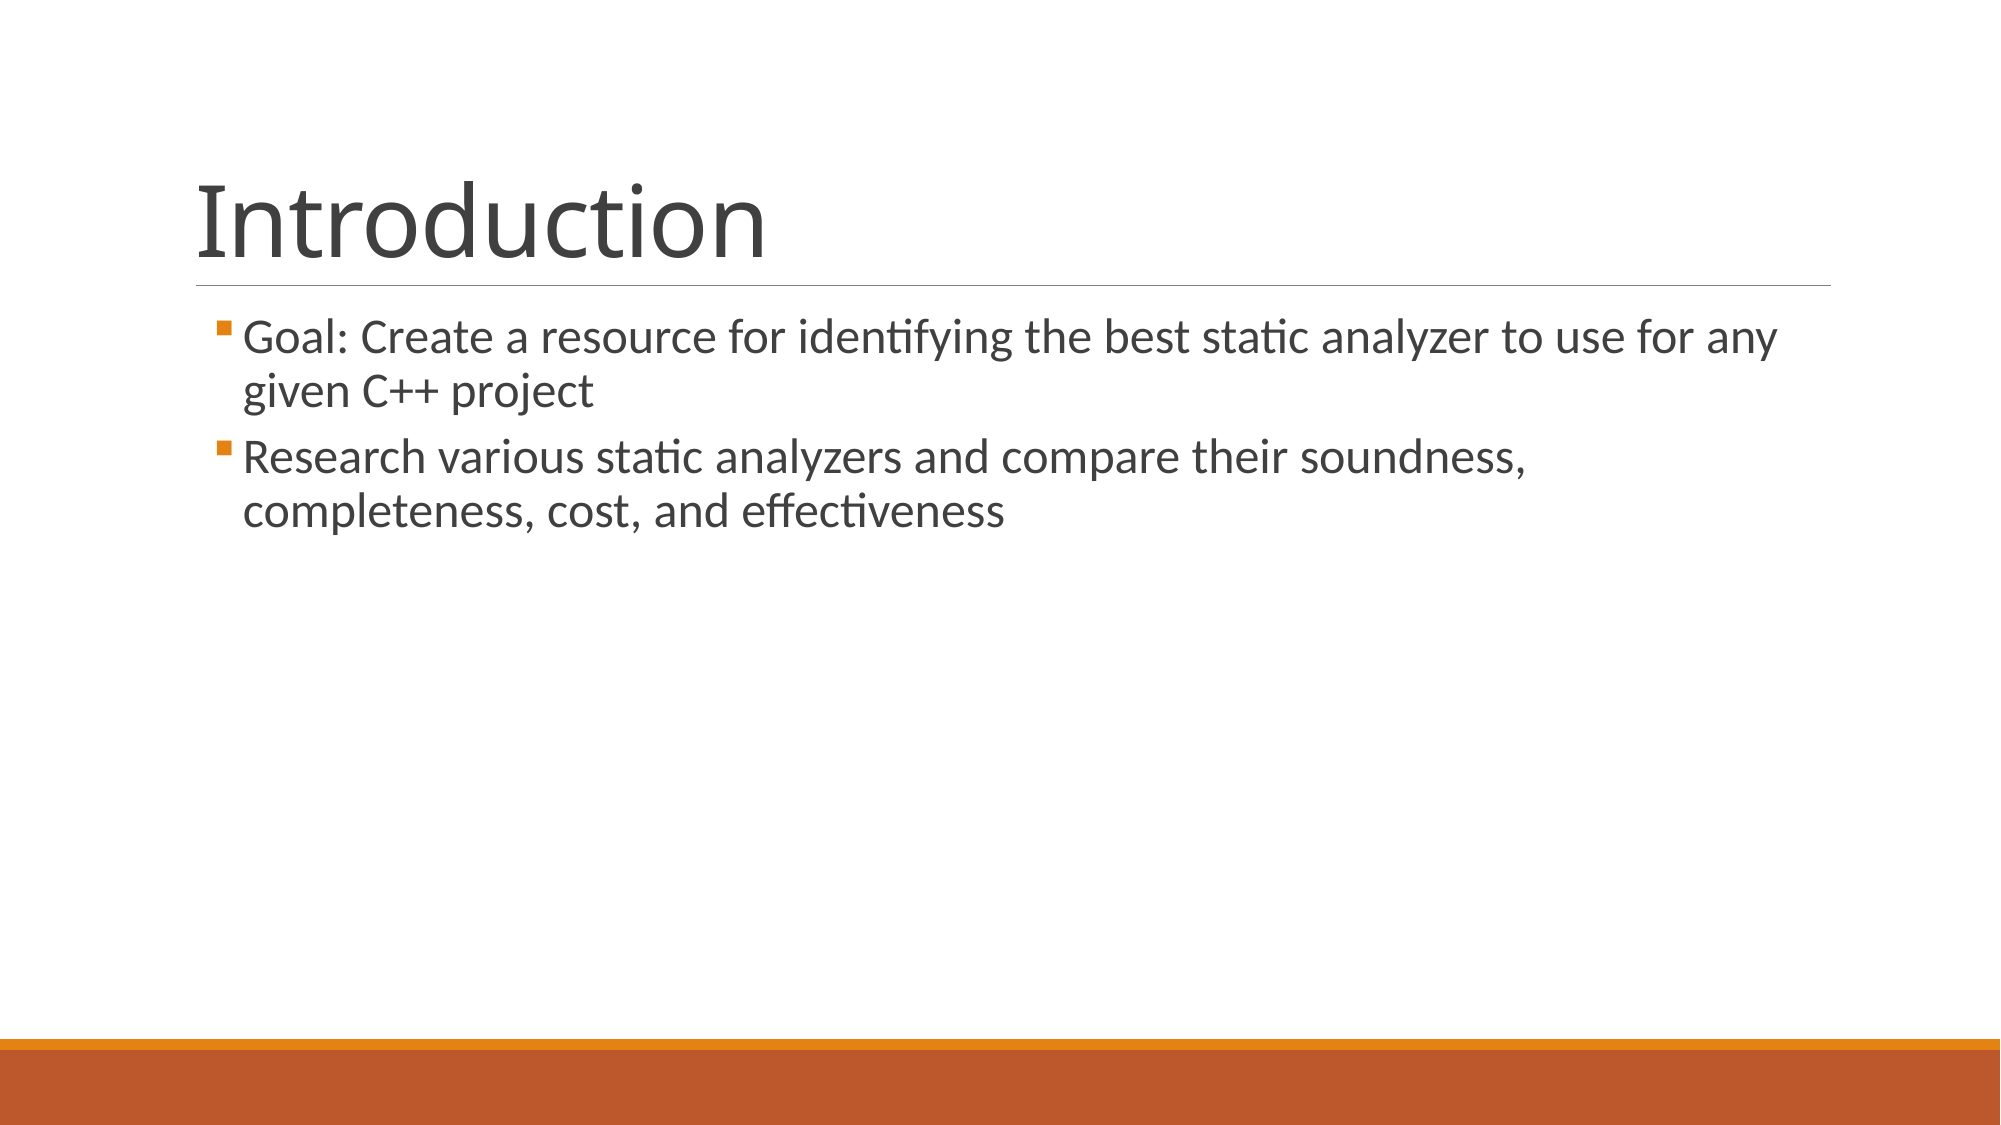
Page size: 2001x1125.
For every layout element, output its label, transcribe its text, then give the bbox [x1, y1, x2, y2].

list Goal: Create a resource for identifying the best static analyzer to use for any given C++ project Research various static analyzers and compare their soundness, completeness, cost, and effectiveness [180, 302, 1830, 963]
title Introduction [180, 47, 1830, 285]
